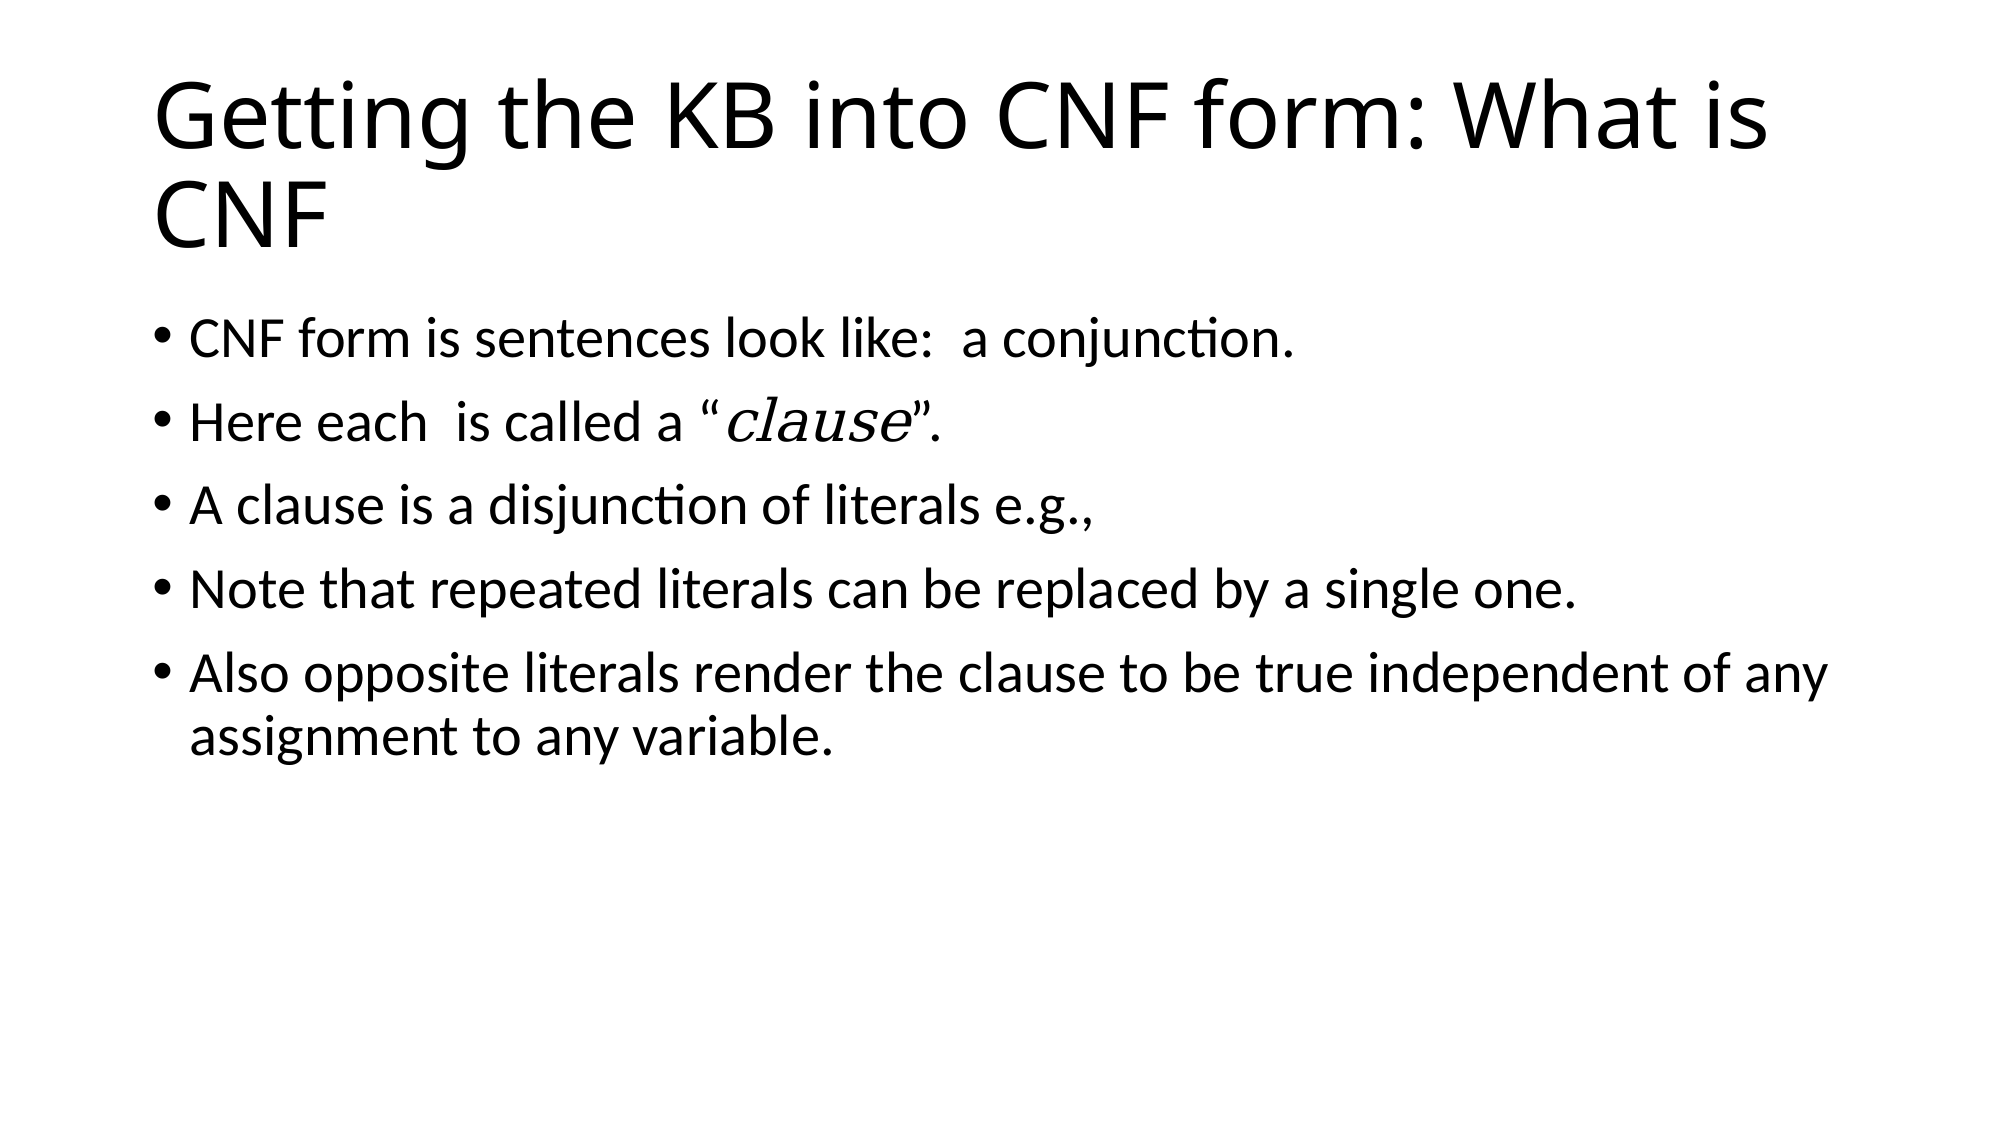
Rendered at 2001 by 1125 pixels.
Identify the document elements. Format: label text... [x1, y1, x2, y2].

title Getting the KB into CNF form: What is CNF [137, 59, 1863, 278]
